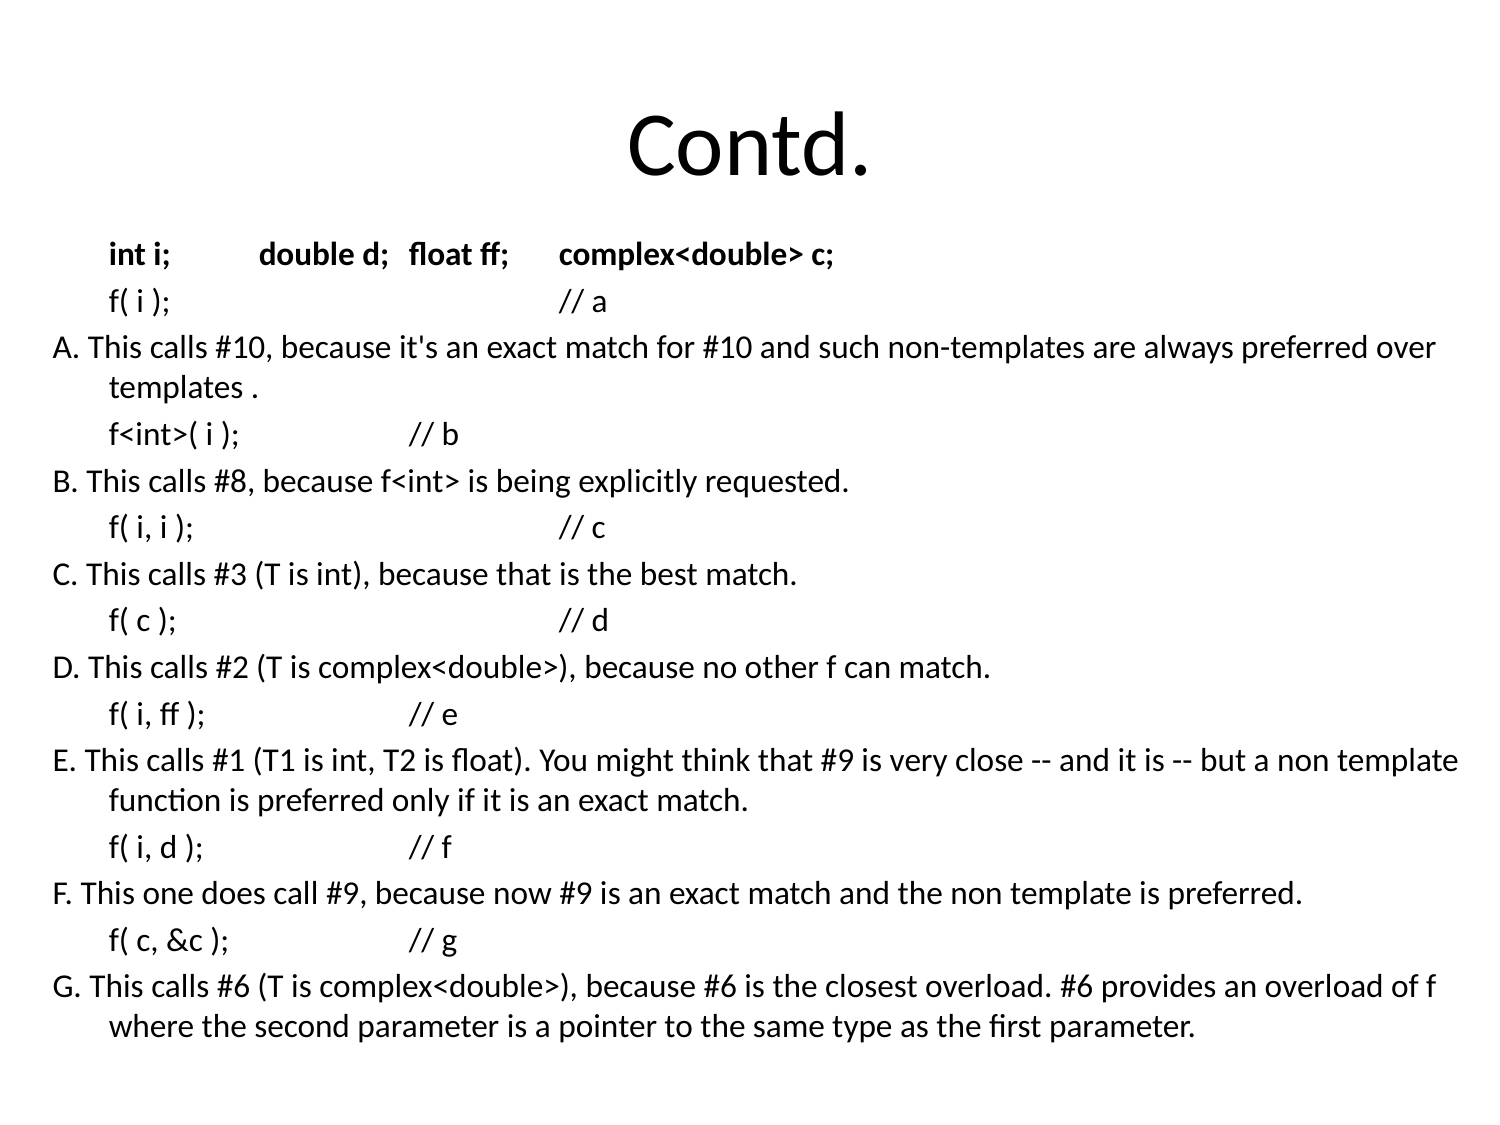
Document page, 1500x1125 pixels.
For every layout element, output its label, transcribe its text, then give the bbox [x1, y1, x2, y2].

list int i; double d; float ff; complex<double> c; f( i ); // a A. This calls #10, because it's an exact match for #10 and such non-templates are always preferred over templates . f<int>( i ); // b B. This calls #8, because f<int> is being explicitly requested. f( i, i ); // c C. This calls #3 (T is int), because that is the best match. f( c ); // d D. This calls #2 (T is complex<double>), because no other f can match. f( i, ff ); // e E. This calls #1 (T1 is int, T2 is float). You might think that #9 is very close -- and it is -- but a non template function is preferred only if it is an exact match. f( i, d ); // f F. This one does call #9, because now #9 is an exact match and the non template is preferred. f( c, &c ); // g G. This calls #6 (T is complex<double>), because #6 is the closest overload. #6 provides an overload of f where the second parameter is a pointer to the same type as the first parameter. [37, 224, 1500, 1088]
title Contd. [75, 45, 1425, 224]
